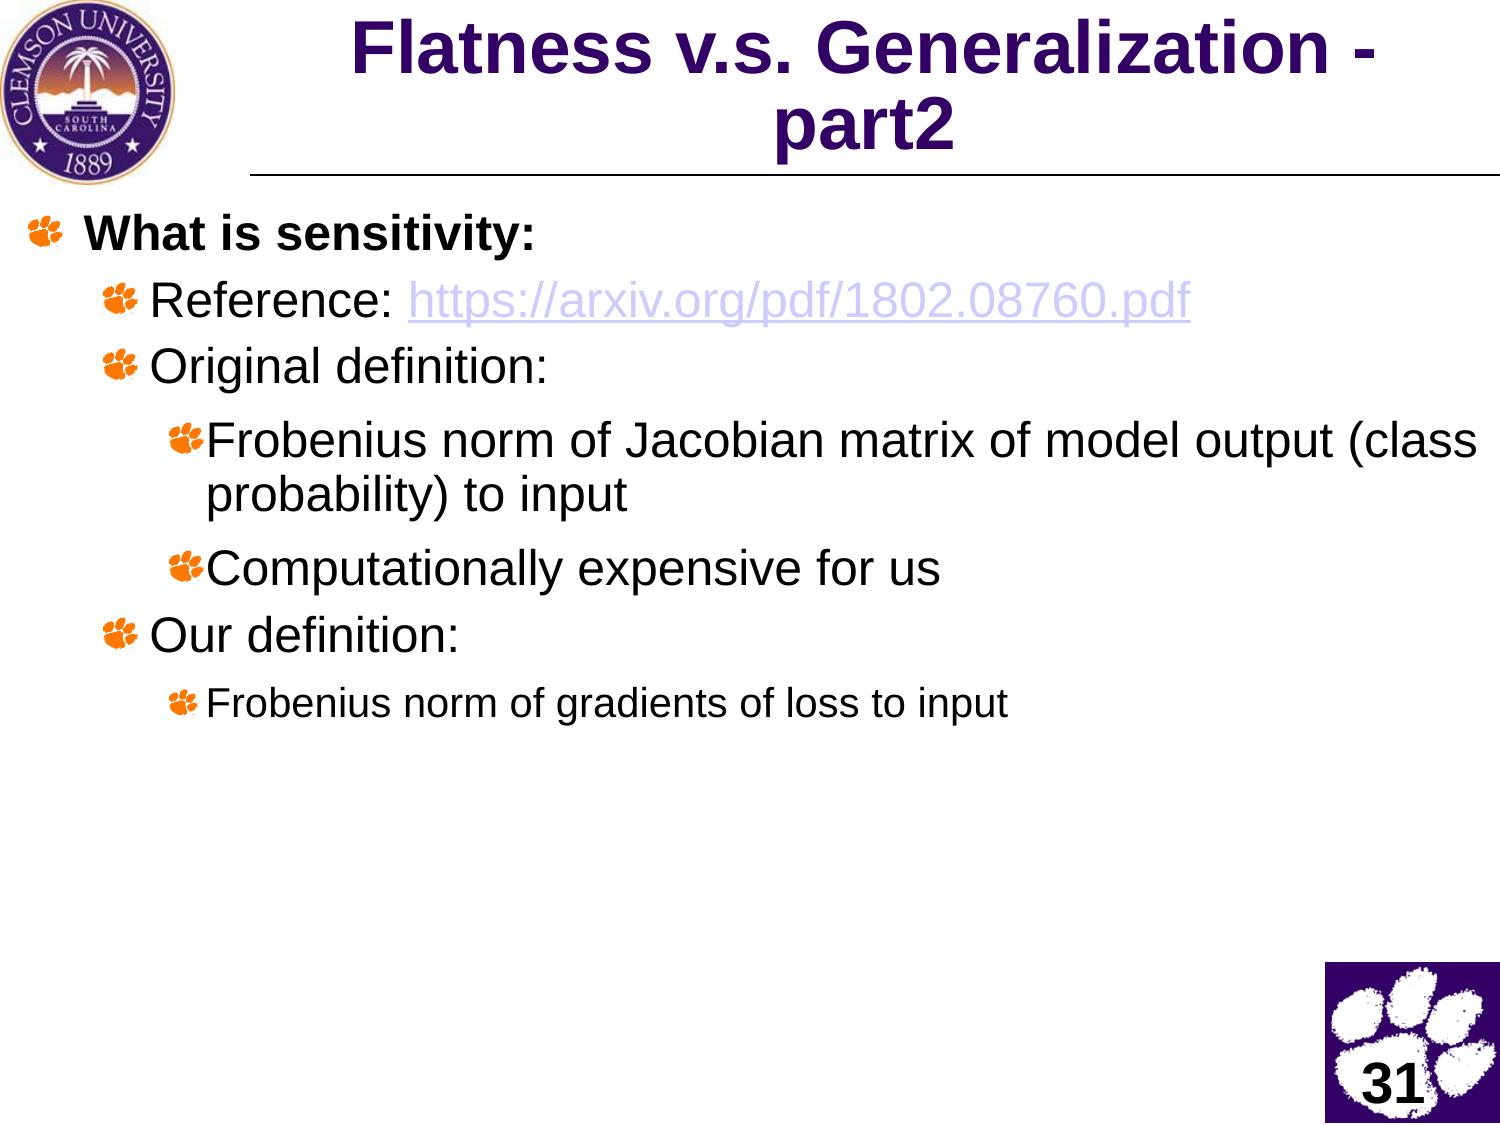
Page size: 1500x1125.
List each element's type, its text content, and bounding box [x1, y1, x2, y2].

picture [27, 213, 63, 249]
picture [168, 687, 198, 717]
list What is sensitivity: Reference: https://arxiv.org/pdf/1802.08760.pdf Original definition: Frobenius norm of Jacobian matrix of model output (class probability) to input Computationally expensive for us Our definition: Frobenius norm of gradients of loss to input [12, 200, 1500, 1125]
picture [168, 548, 204, 584]
title Flatness v.s. Generalization - part2 [270, 16, 1459, 162]
picture [0, 0, 175, 185]
picture [102, 615, 138, 651]
picture [168, 420, 204, 456]
picture [102, 346, 138, 382]
picture [102, 280, 138, 316]
